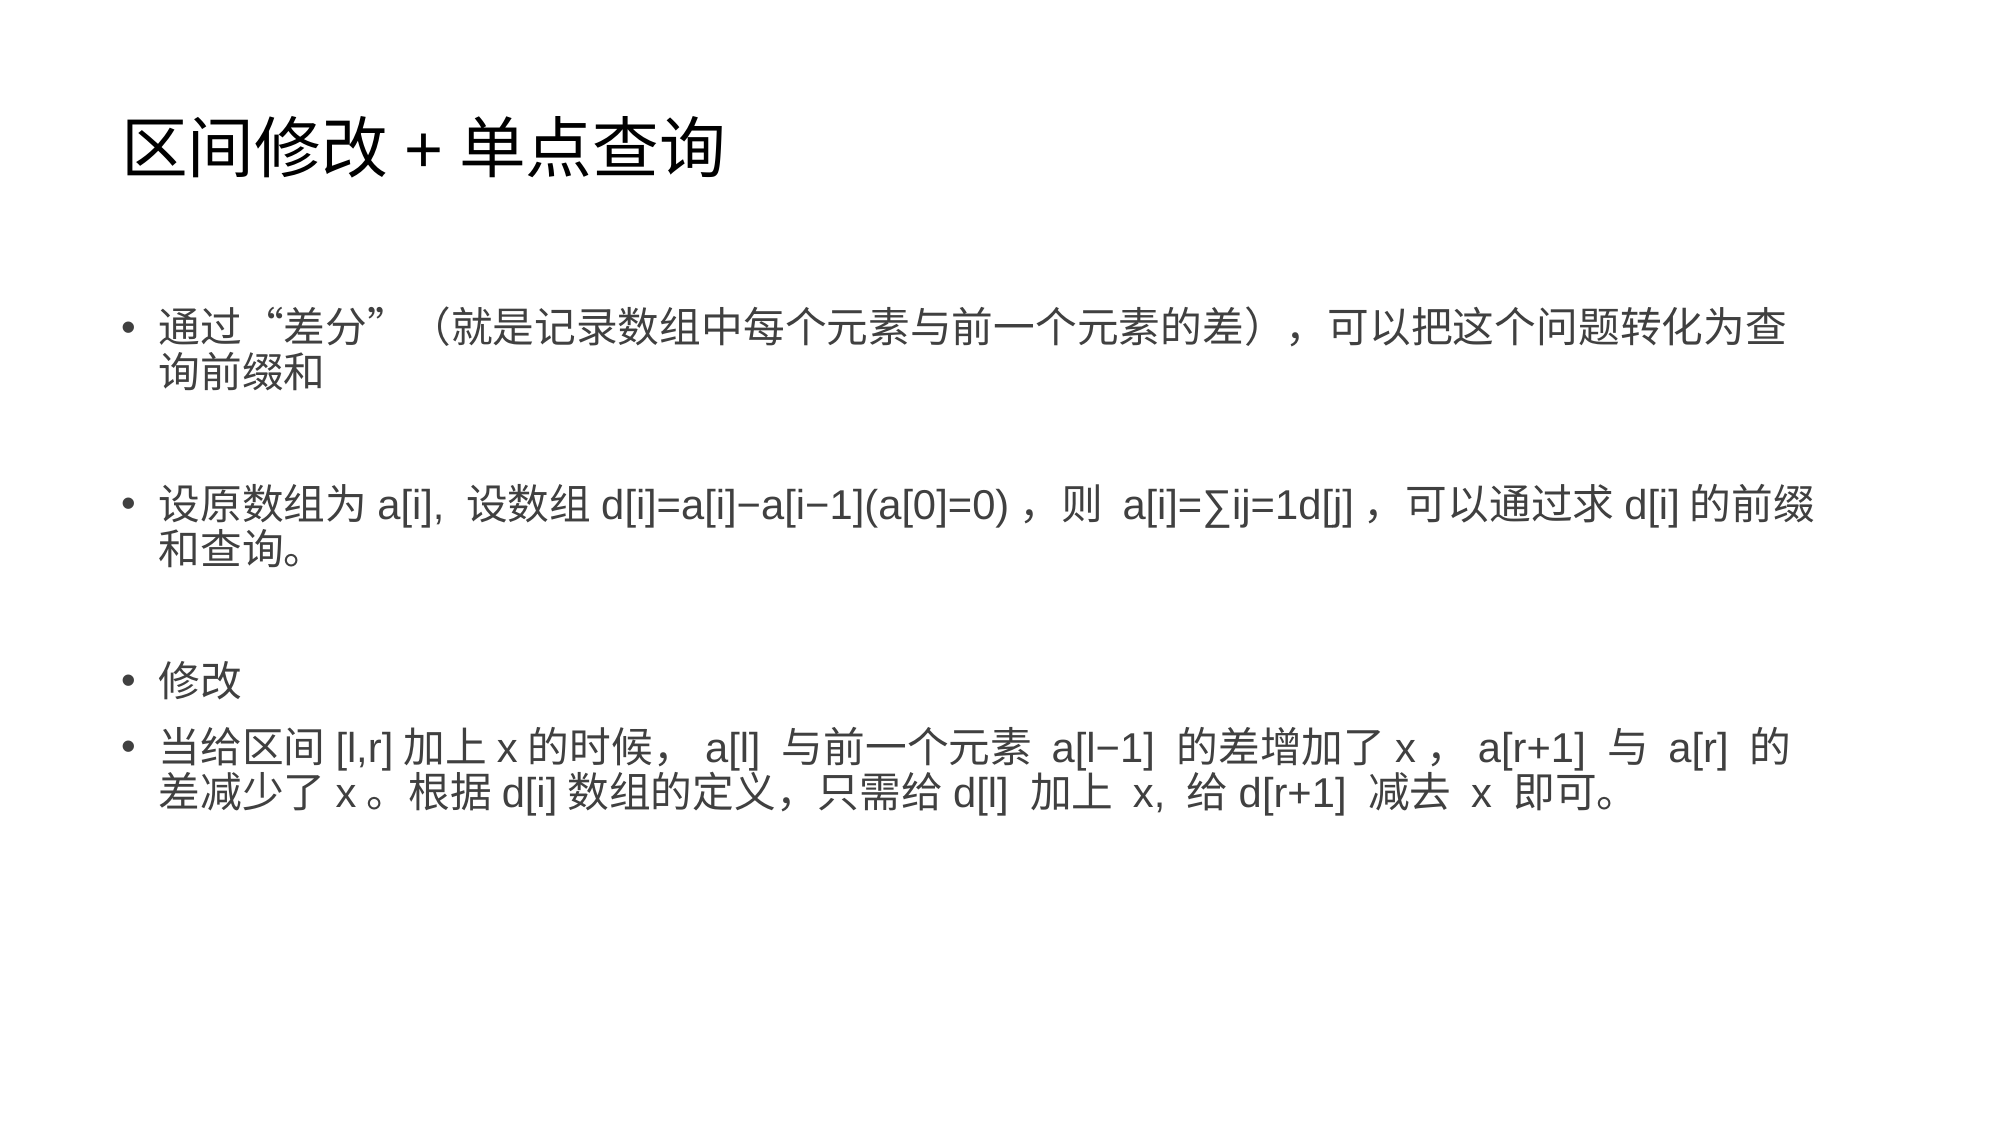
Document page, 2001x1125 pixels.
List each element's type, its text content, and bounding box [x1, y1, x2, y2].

list 通过“差分”（就是记录数组中每个元素与前一个元素的差），可以把这个问题转化为查询前缀和 设原数组为a[i], 设数组d[i]=a[i]−a[i−1](a[0]=0)，则 a[i]=∑ij=1d[j]，可以通过求d[i]的前缀和查询。 修改 当给区间[l,r]加上x的时候，a[l] 与前一个元素 a[l−1] 的差增加了x，a[r+1] 与 a[r] 的差减少了x。根据d[i]数组的定义，只需给d[l] 加上 x, 给d[r+1] 减去 x 即可。 [106, 299, 1832, 1014]
title 区间修改+单点查询 [106, 42, 1832, 260]
